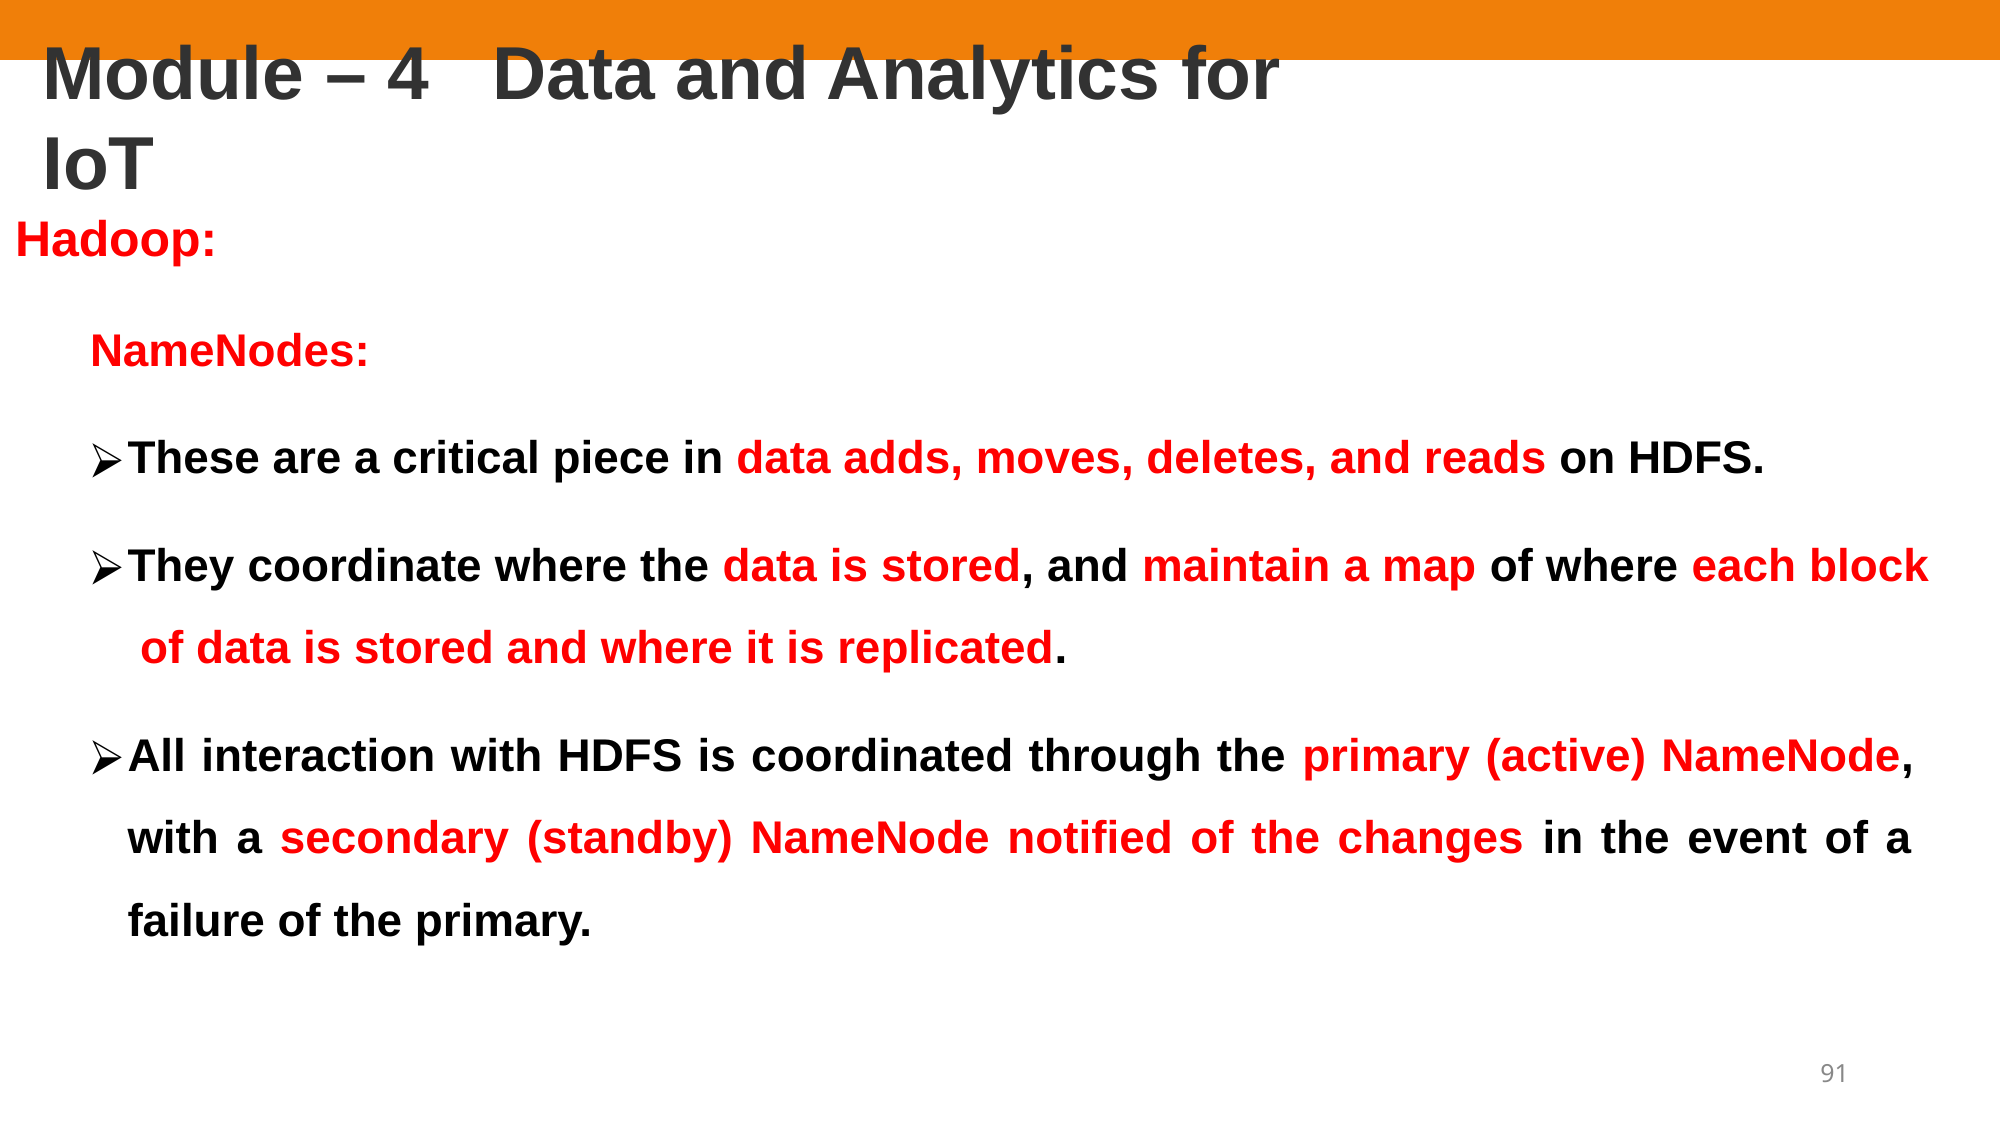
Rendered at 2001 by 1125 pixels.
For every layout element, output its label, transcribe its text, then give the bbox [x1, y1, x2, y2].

text_box Hadoop: NameNodes: These are a critical piece in data adds, moves, deletes, and reads on HDFS. They coordinate where the data is stored, and maintain a map of where each block of data is stored and where it is replicated. All interaction with HDFS is coordinated through the primary (active) NameNode, with a secondary (standby) NameNode notified of the changes in the event of a failure of the primary. [12, 204, 1930, 946]
title Module – 4 Data and Analytics for IoT [40, 18, 1396, 204]
text_box 91 [1814, 1053, 1854, 1092]
